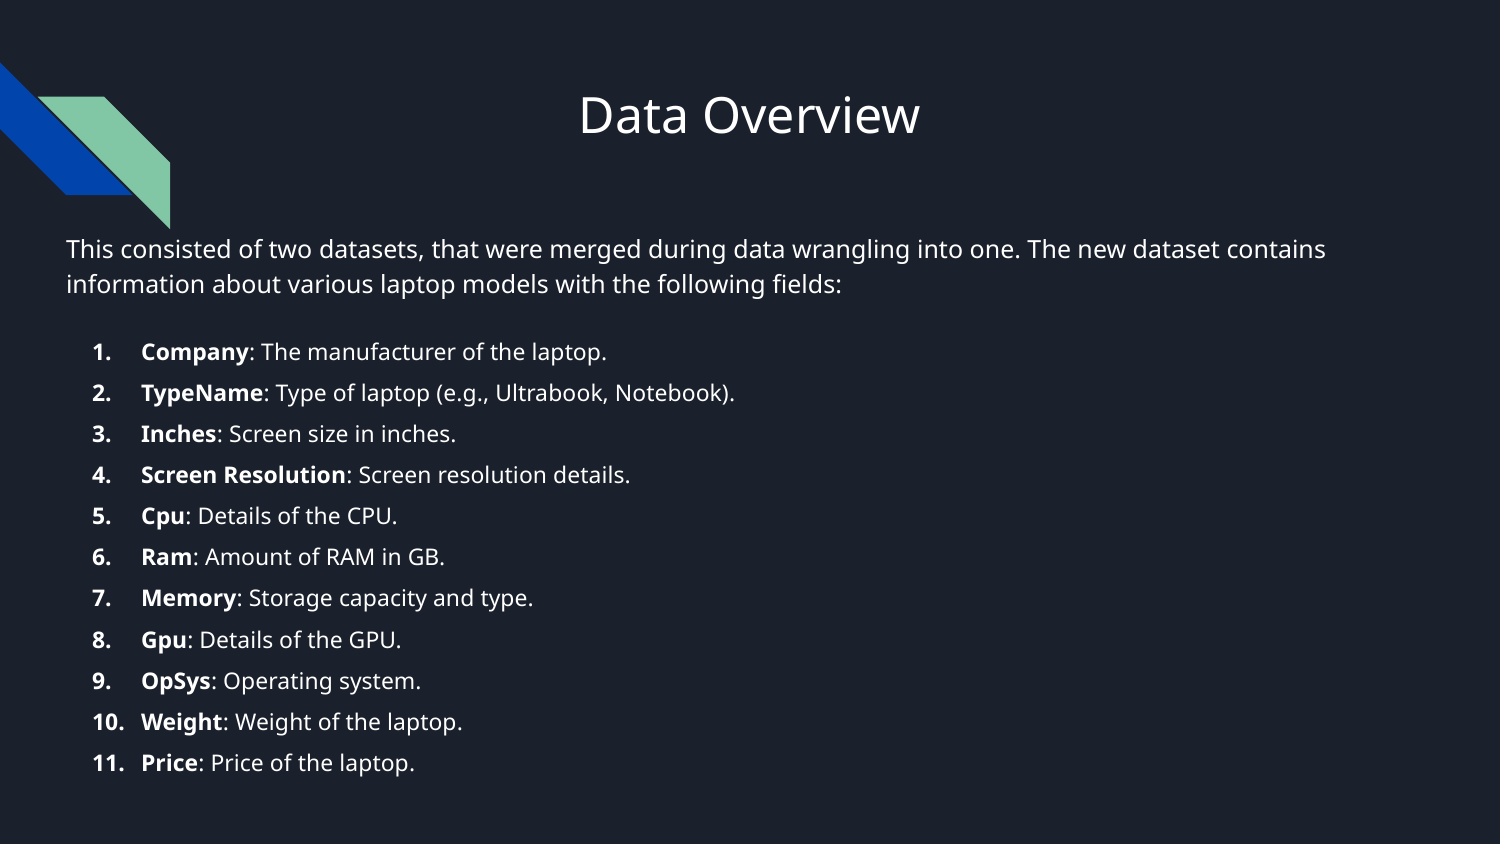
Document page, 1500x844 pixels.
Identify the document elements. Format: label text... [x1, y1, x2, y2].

title Data Overview [172, 64, 1328, 214]
list This consisted of two datasets, that were merged during data wrangling into one. The new dataset contains information about various laptop models with the following fields: Company: The manufacturer of the laptop. TypeName: Type of laptop (e.g., Ultrabook, Notebook). Inches: Screen size in inches. Screen Resolution: Screen resolution details. Cpu: Details of the CPU. Ram: Amount of RAM in GB. Memory: Storage capacity and type. Gpu: Details of the GPU. OpSys: Operating system. Weight: Weight of the laptop. Price: Price of the laptop. [51, 214, 1459, 795]
